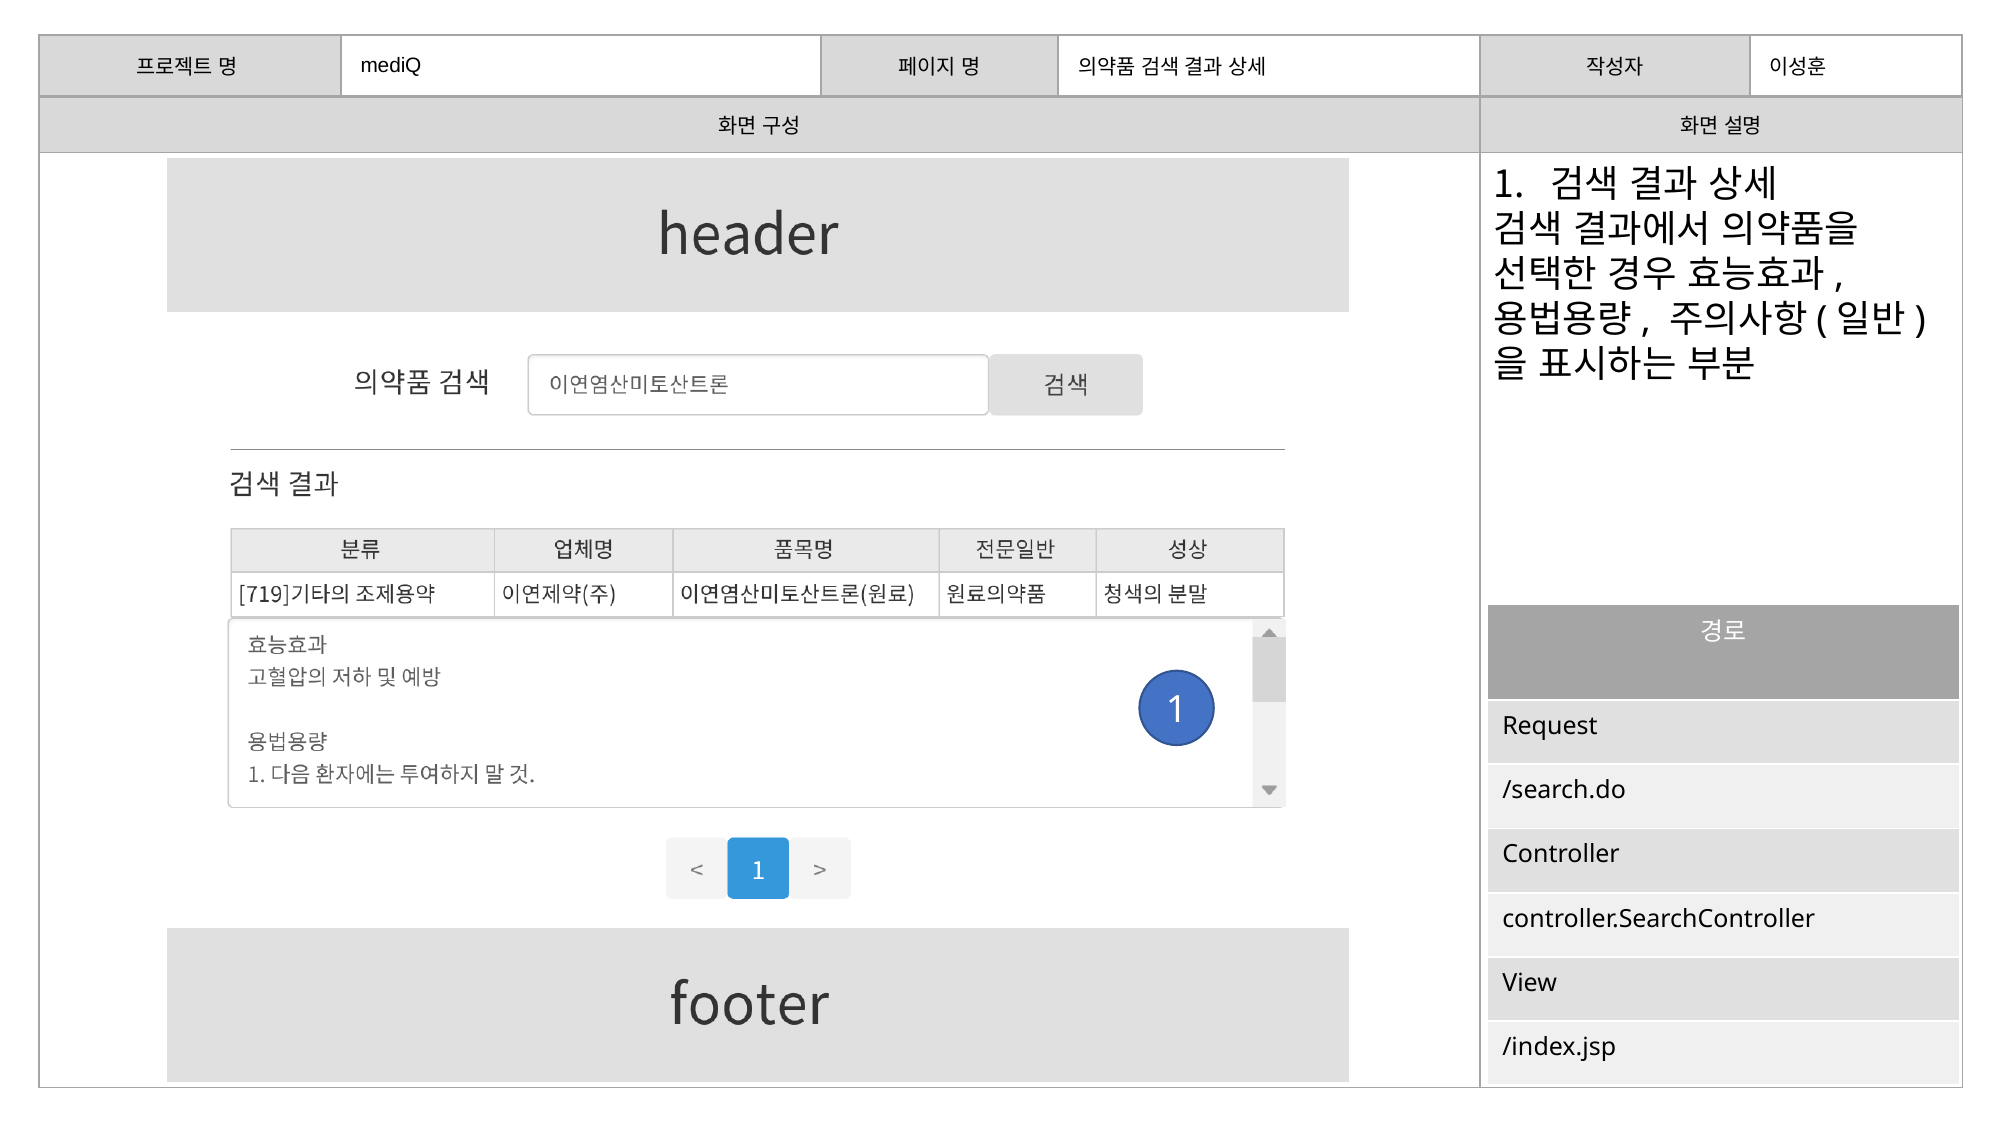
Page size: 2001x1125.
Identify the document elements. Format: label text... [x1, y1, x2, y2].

picture [166, 158, 1349, 1082]
table_header 화면 구성 [40, 98, 1479, 152]
table_header 의약품 검색 결과 상세 [1059, 36, 1479, 95]
table_cell Controller [1488, 829, 1959, 892]
table_cell [1481, 393, 1962, 1087]
table_header 이성훈 [1751, 36, 1961, 95]
table_header 페이지 명 [822, 36, 1057, 95]
table_header 화면 설명 [1481, 98, 1962, 152]
text_box 검색 결과 상세 검색 결과에서 의약품을 선택한 경우 효능효과, 용법용량, 주의사항(일반)을 표시하는 부분 [1479, 152, 1963, 393]
table_header 프로젝트 명 [40, 36, 340, 95]
table_cell Request [1488, 701, 1959, 763]
table_header 작성자 [1481, 36, 1749, 95]
table_cell View [1488, 958, 1959, 1020]
table_cell /index.jsp [1488, 1022, 1959, 1084]
table_cell [40, 153, 1479, 1087]
table_cell /search.do [1488, 765, 1959, 828]
table_header mediQ [342, 36, 820, 95]
table_cell controller.SearchController [1488, 894, 1959, 956]
table_header 경로 [1488, 605, 1959, 699]
